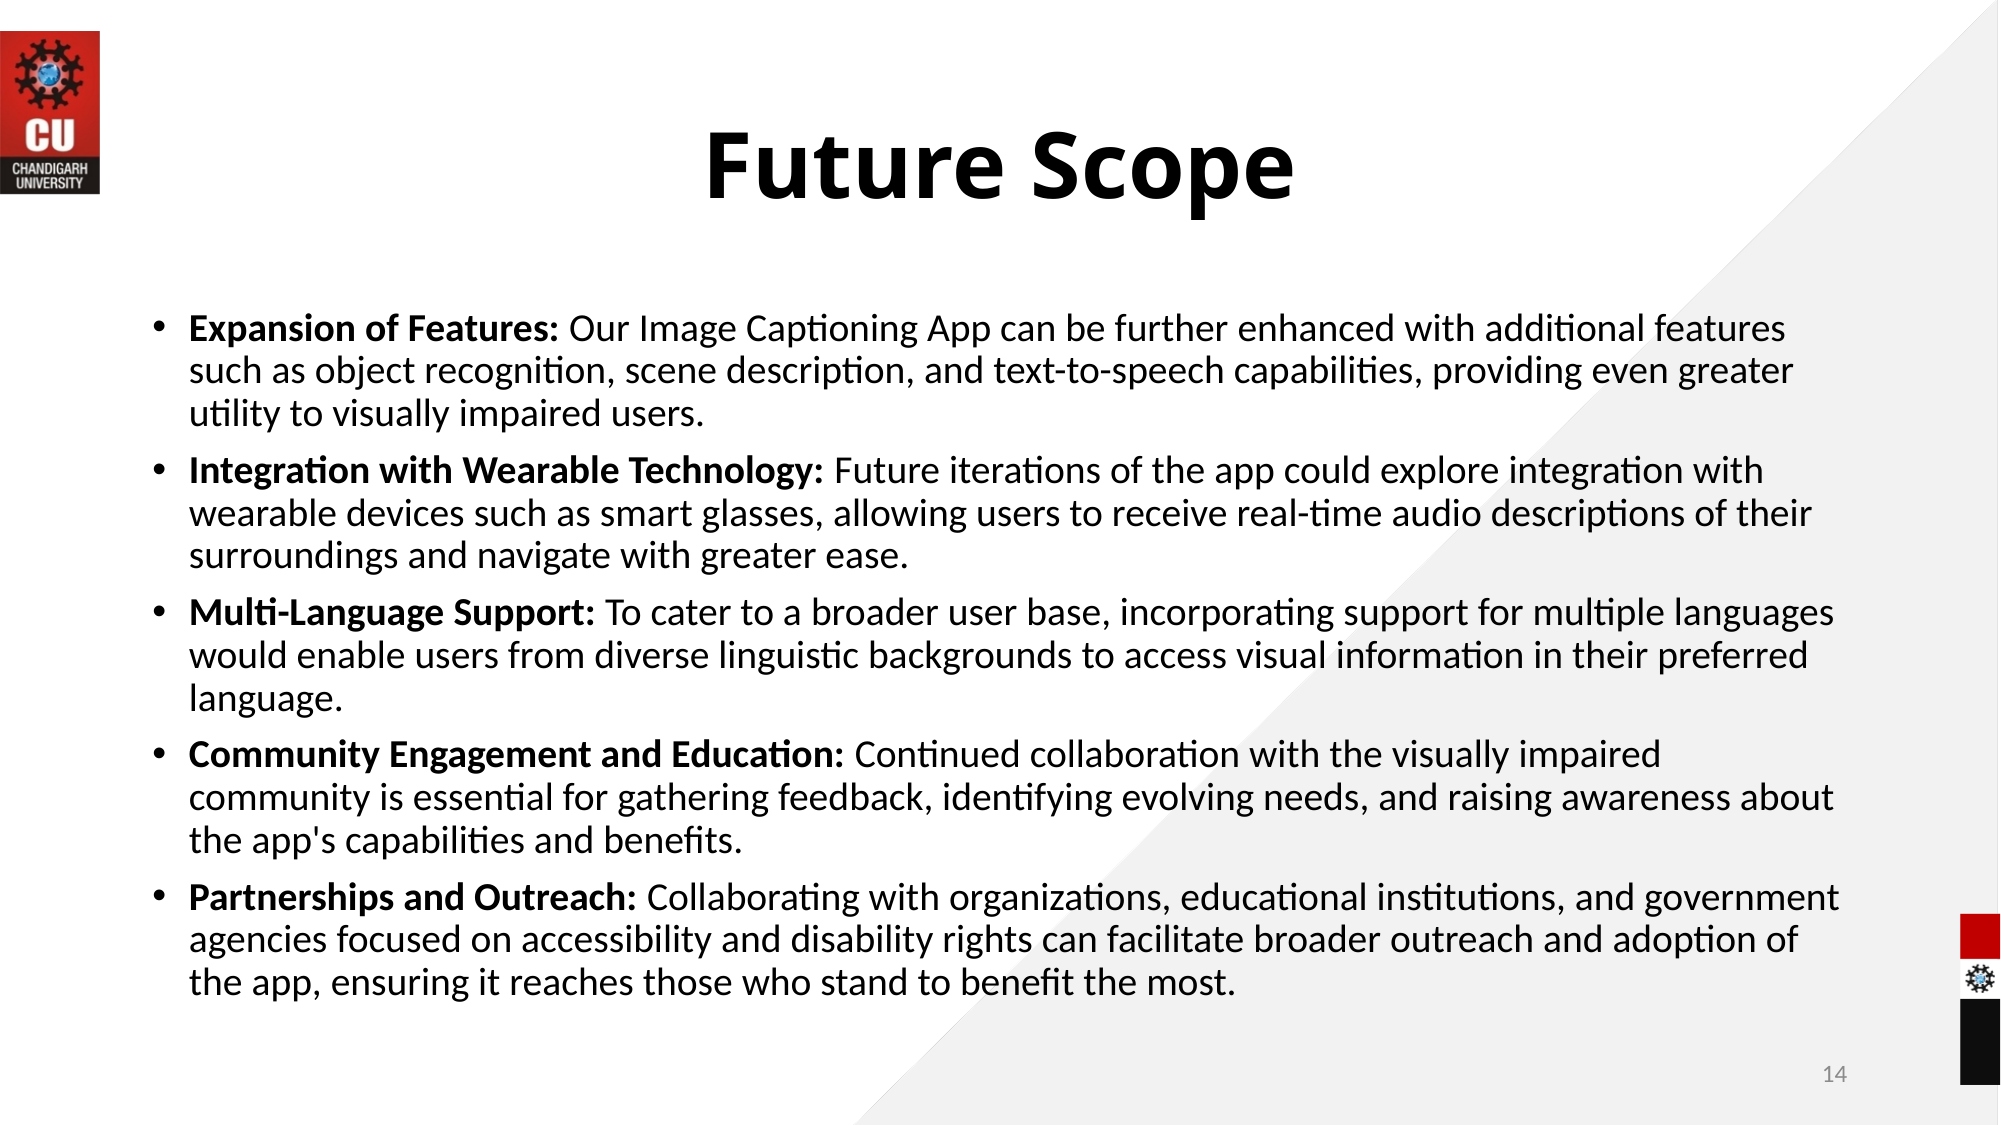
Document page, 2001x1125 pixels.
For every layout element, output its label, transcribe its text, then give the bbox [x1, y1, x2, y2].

picture [0, 0, 2001, 1125]
slide_number 14 [1412, 1042, 1863, 1103]
title Future Scope [137, 59, 1863, 278]
list Expansion of Features: Our Image Captioning App can be further enhanced with additional features such as object recognition, scene description, and text-to-speech capabilities, providing even greater utility to visually impaired users. Integration with Wearable Technology: Future iterations of the app could explore integration with wearable devices such as smart glasses, allowing users to receive real-time audio descriptions of their surroundings and navigate with greater ease. Multi-Language Support: To cater to a broader user base, incorporating support for multiple languages would enable users from diverse linguistic backgrounds to access visual information in their preferred language. Community Engagement and Education: Continued collaboration with the visually impaired community is essential for gathering feedback, identifying evolving needs, and raising awareness about the app's capabilities and benefits. Partnerships and Outreach: Collaborating with organizations, educational institutions, and government agencies focused on accessibility and disability rights can facilitate broader outreach and adoption of the app, ensuring it reaches those who stand to benefit the most. [137, 299, 1863, 1014]
